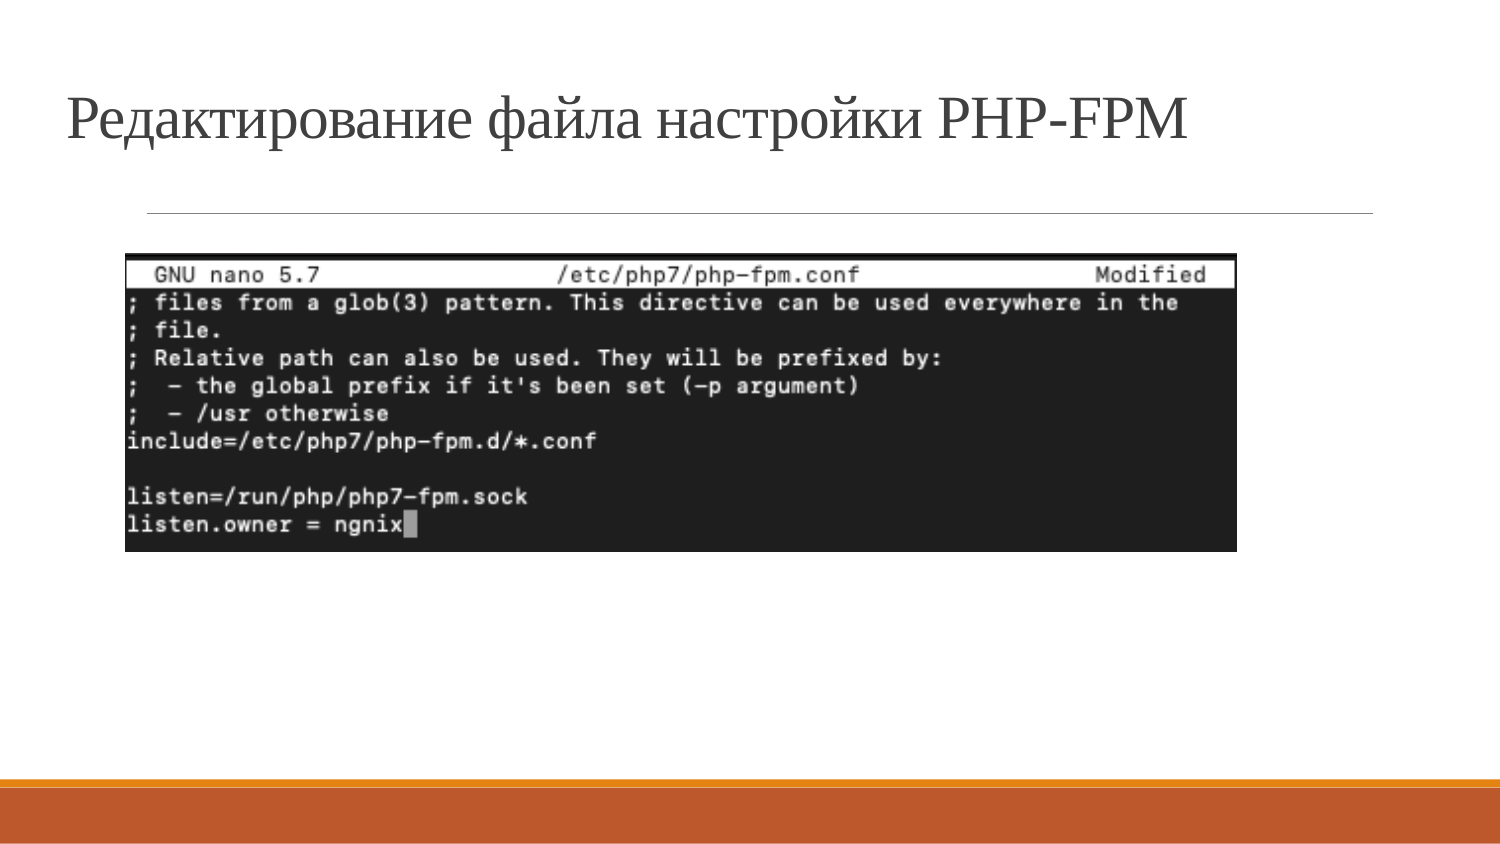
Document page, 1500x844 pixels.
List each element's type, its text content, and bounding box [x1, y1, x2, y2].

picture [124, 252, 1237, 553]
title Редактирование файла настройки PHP-FPM [51, 72, 1449, 167]
